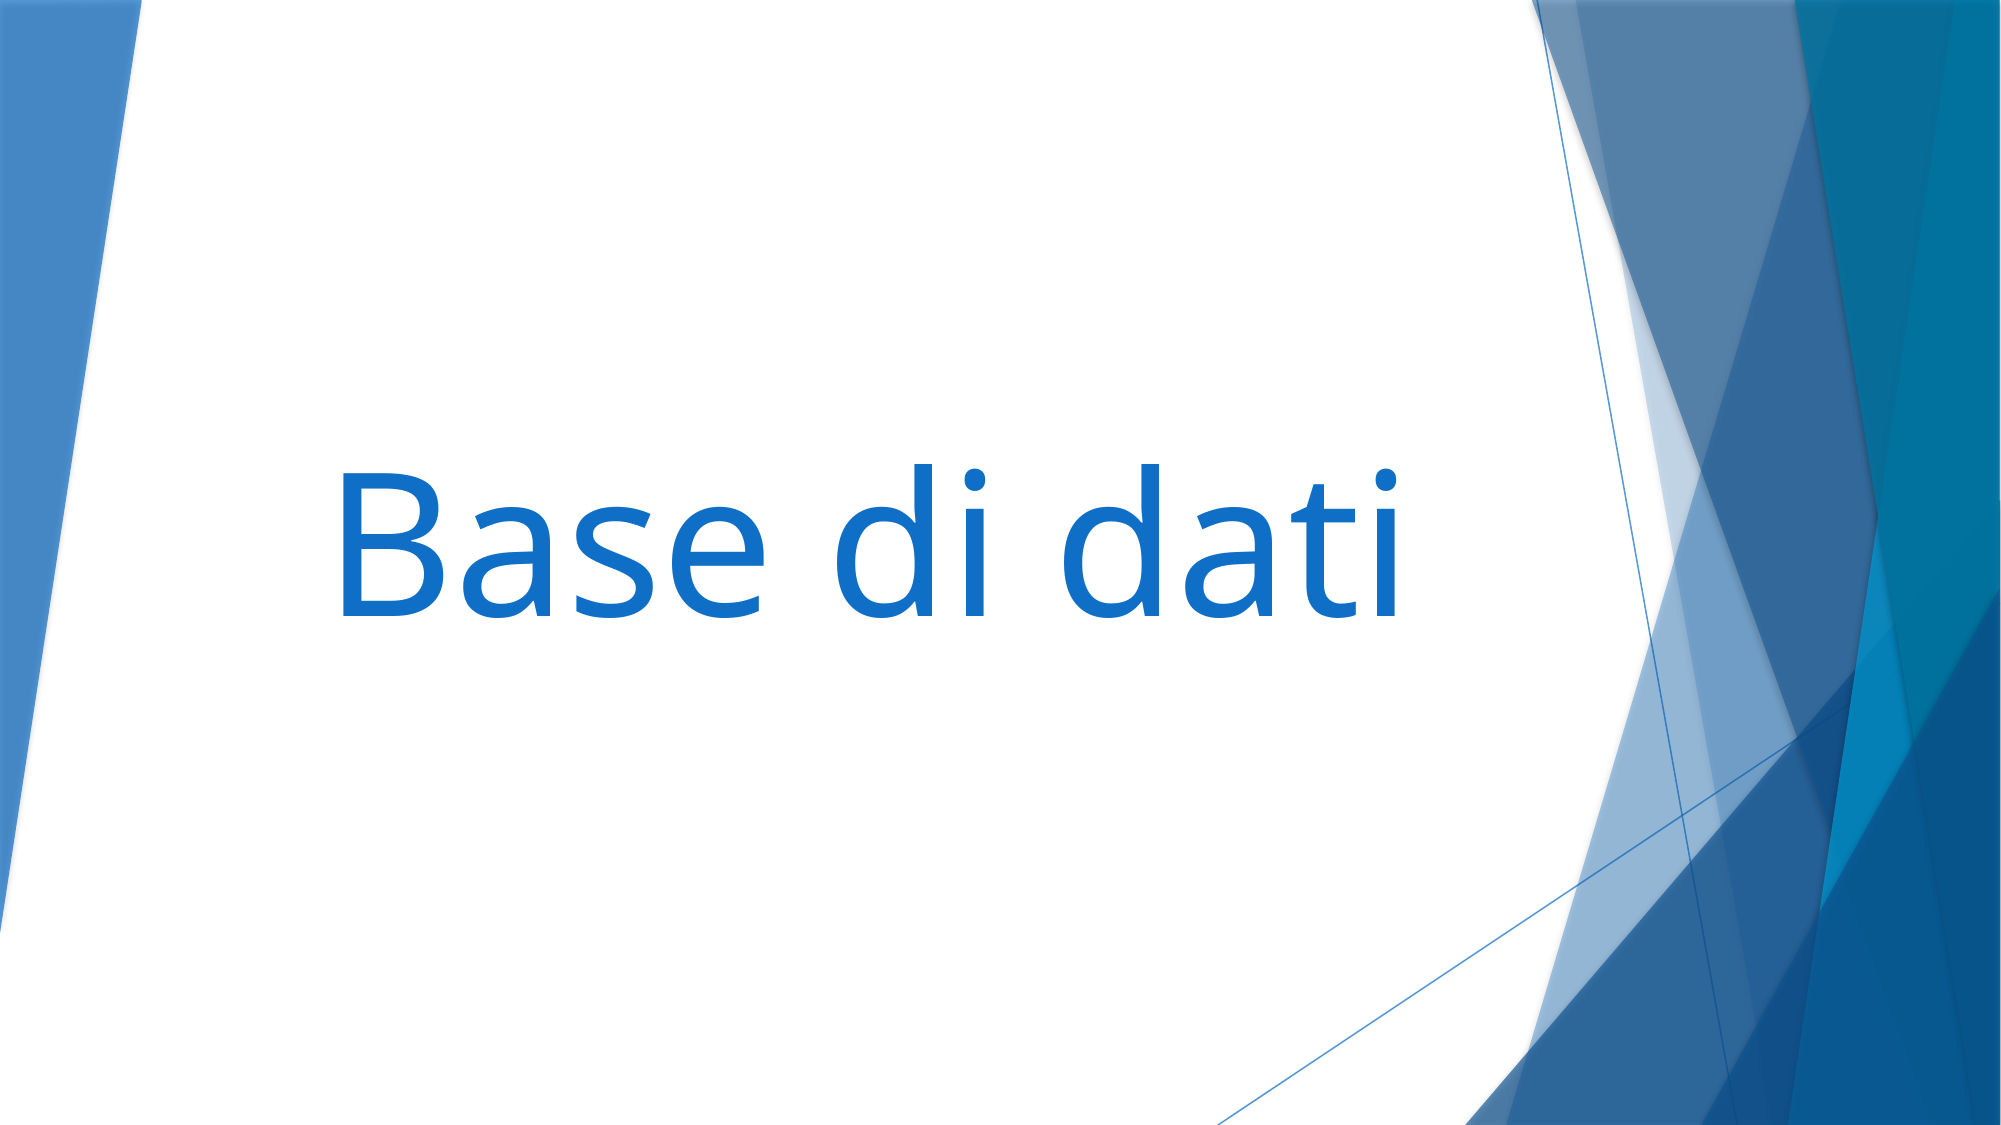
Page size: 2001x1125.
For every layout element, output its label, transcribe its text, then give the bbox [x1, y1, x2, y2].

title Base di dati [295, 394, 1428, 665]
